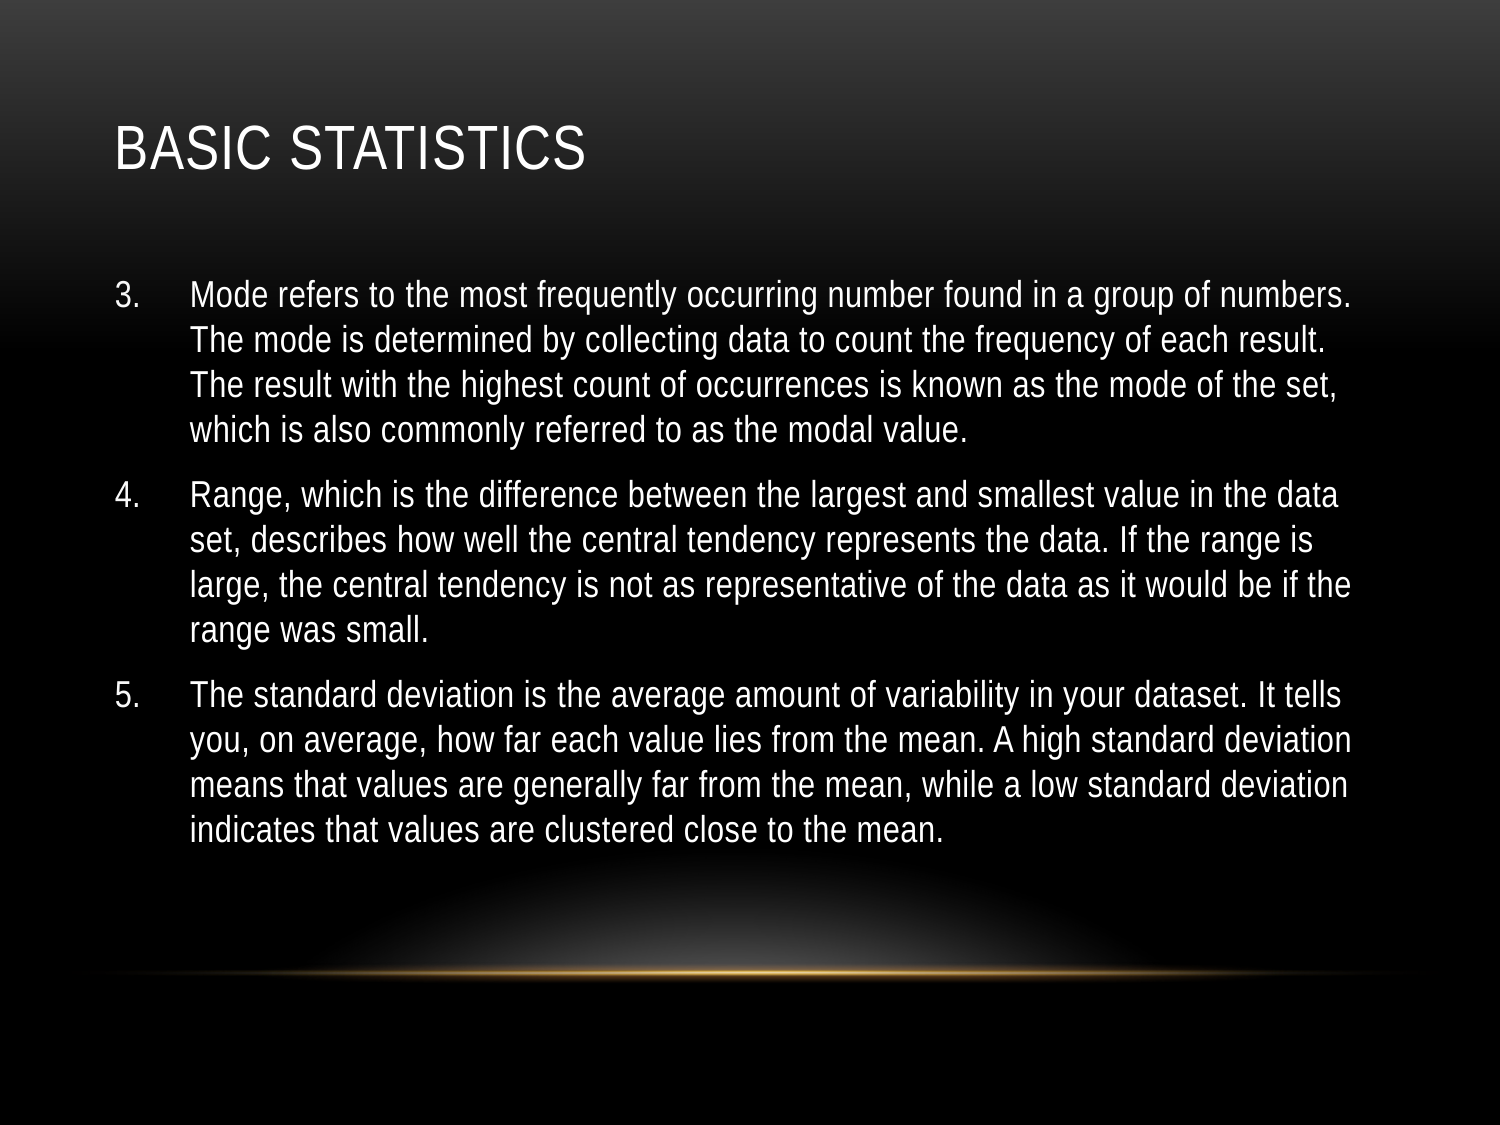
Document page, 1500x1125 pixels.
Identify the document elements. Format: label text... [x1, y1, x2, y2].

picture [0, 0, 1500, 1125]
title Basic Statistics [99, 2, 1400, 190]
list Mode refers to the most frequently occurring number found in a group of numbers. The mode is determined by collecting data to count the frequency of each result. The result with the highest count of occurrences is known as the mode of the set, which is also commonly referred to as the modal value. Range, which is the difference between the largest and smallest value in the data set, describes how well the central tendency represents the data. If the range is large, the central tendency is not as representative of the data as it would be if the range was small. The standard deviation is the average amount of variability in your dataset. It tells you, on average, how far each value lies from the mean. A high standard deviation means that values are generally far from the mean, while a low standard deviation indicates that values are clustered close to the mean. [99, 262, 1400, 938]
